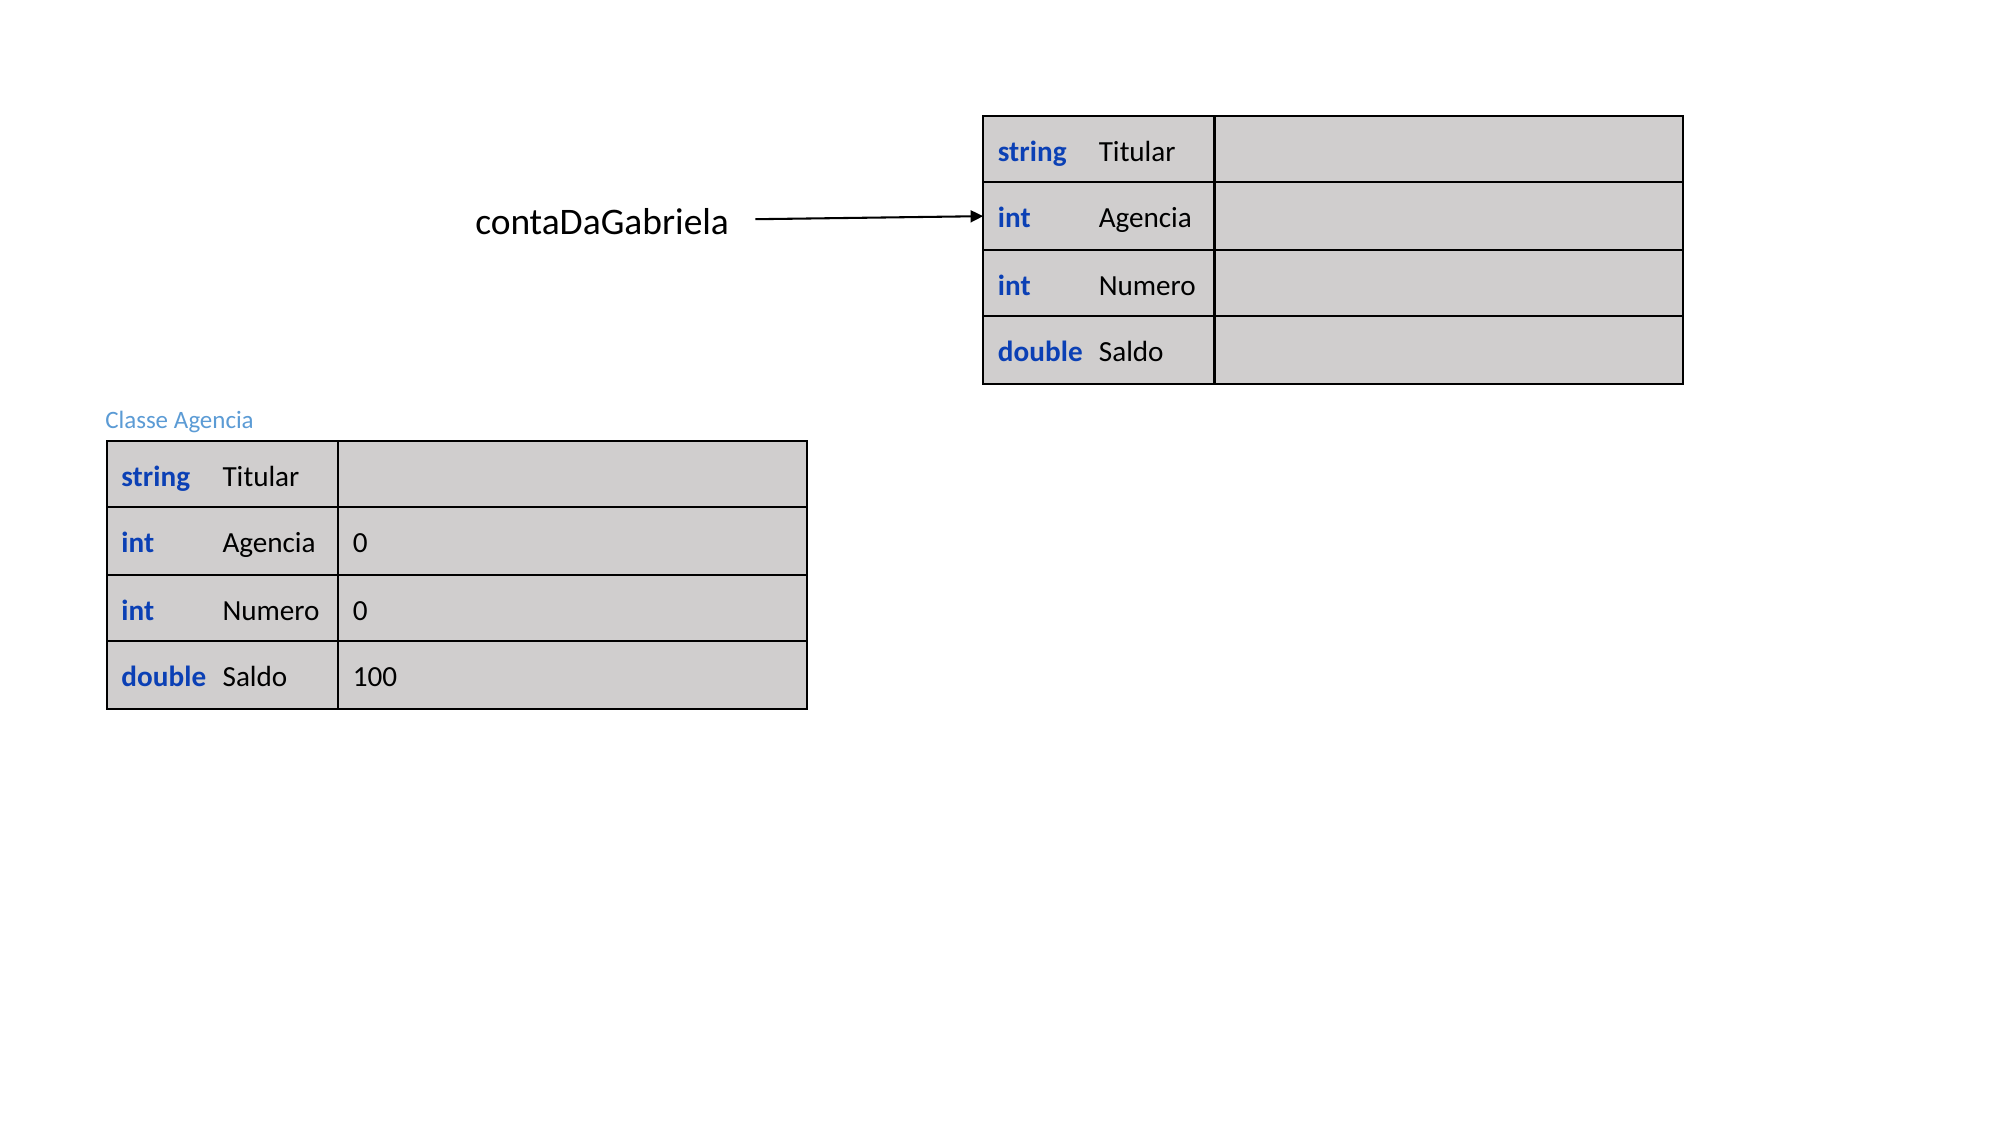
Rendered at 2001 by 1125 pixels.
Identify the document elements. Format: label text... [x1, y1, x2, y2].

text_box 0 [337, 574, 808, 640]
text_box [337, 440, 808, 506]
text_box [1213, 115, 1684, 181]
text_box int Numero [982, 249, 1213, 315]
text_box Classe Agencia [90, 395, 270, 441]
text_box [1213, 315, 1684, 385]
text_box int Numero [106, 574, 337, 640]
text_box int Agencia [982, 181, 1213, 249]
text_box [1213, 181, 1684, 249]
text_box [755, 216, 984, 220]
text_box string Titular [982, 115, 1213, 181]
text_box string Titular [106, 440, 337, 506]
text_box [1213, 249, 1684, 315]
text_box int Agencia [106, 506, 337, 574]
text_box contaDaGabriela [460, 189, 756, 250]
text_box 100 [337, 640, 808, 710]
text_box double Saldo [982, 315, 1213, 385]
text_box double Saldo [106, 640, 337, 710]
text_box 0 [337, 506, 808, 574]
